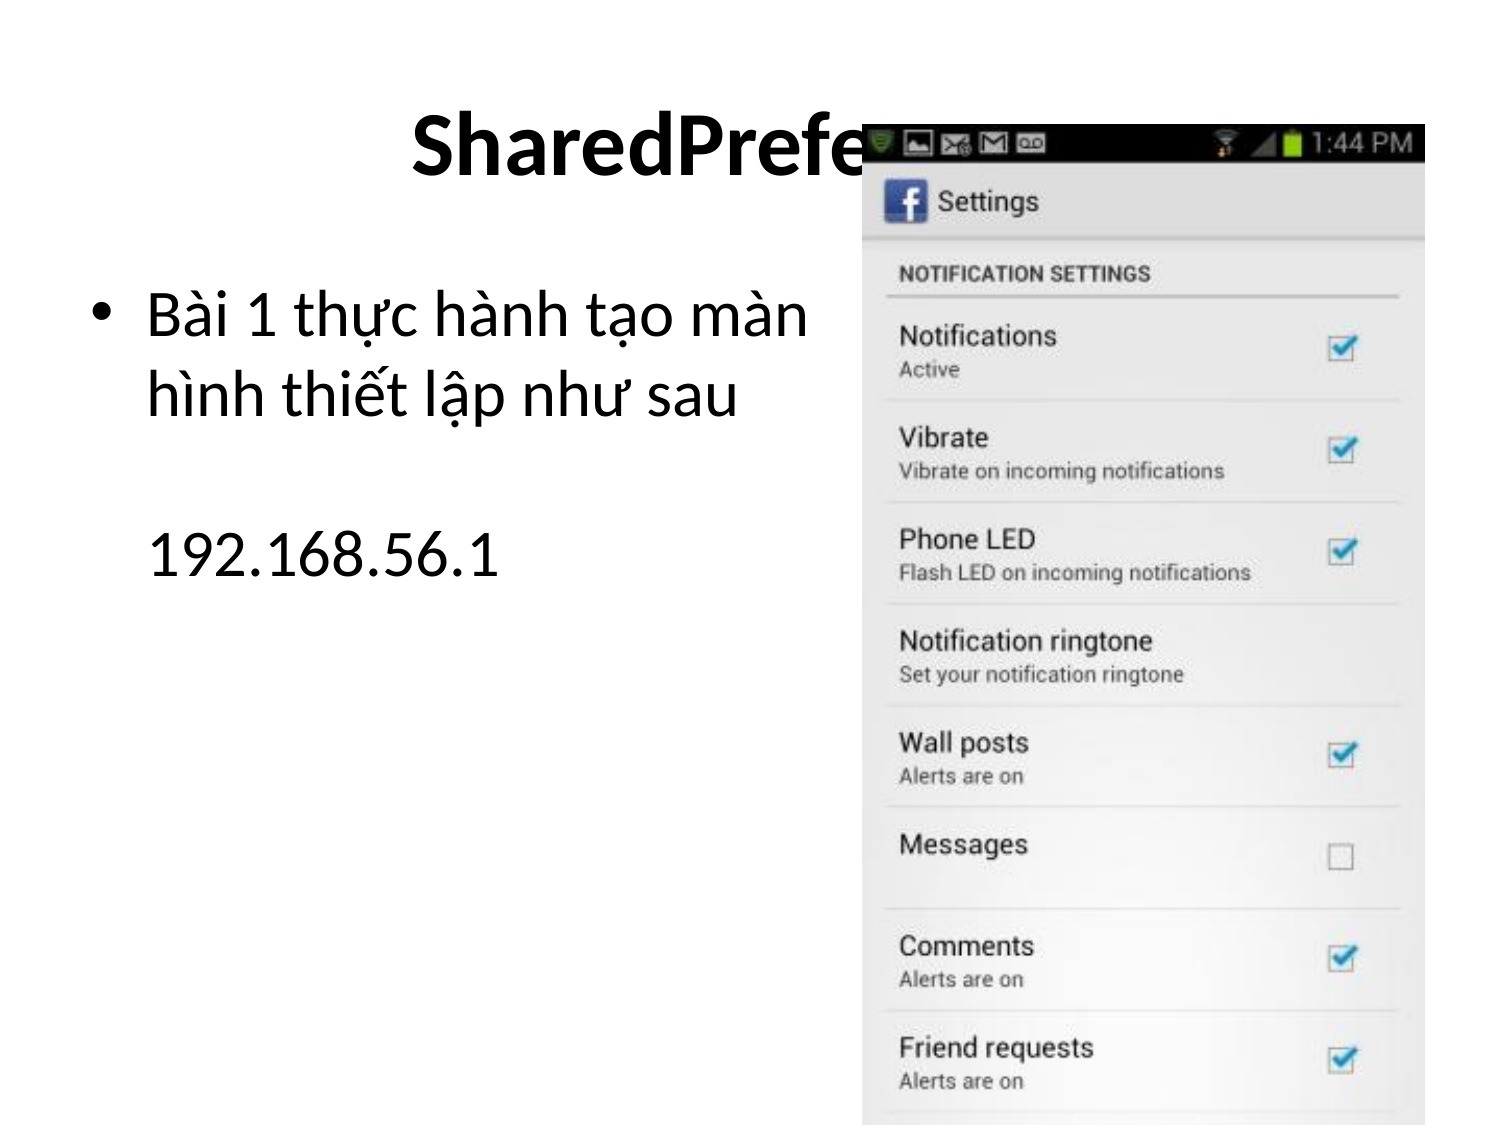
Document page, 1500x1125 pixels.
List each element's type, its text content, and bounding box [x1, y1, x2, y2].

picture [862, 124, 1426, 1125]
list Bài 1 thực hành tạo màn hình thiết lập như sau 192.168.56.1 [75, 262, 857, 1005]
title SharedPreference [75, 45, 1425, 233]
